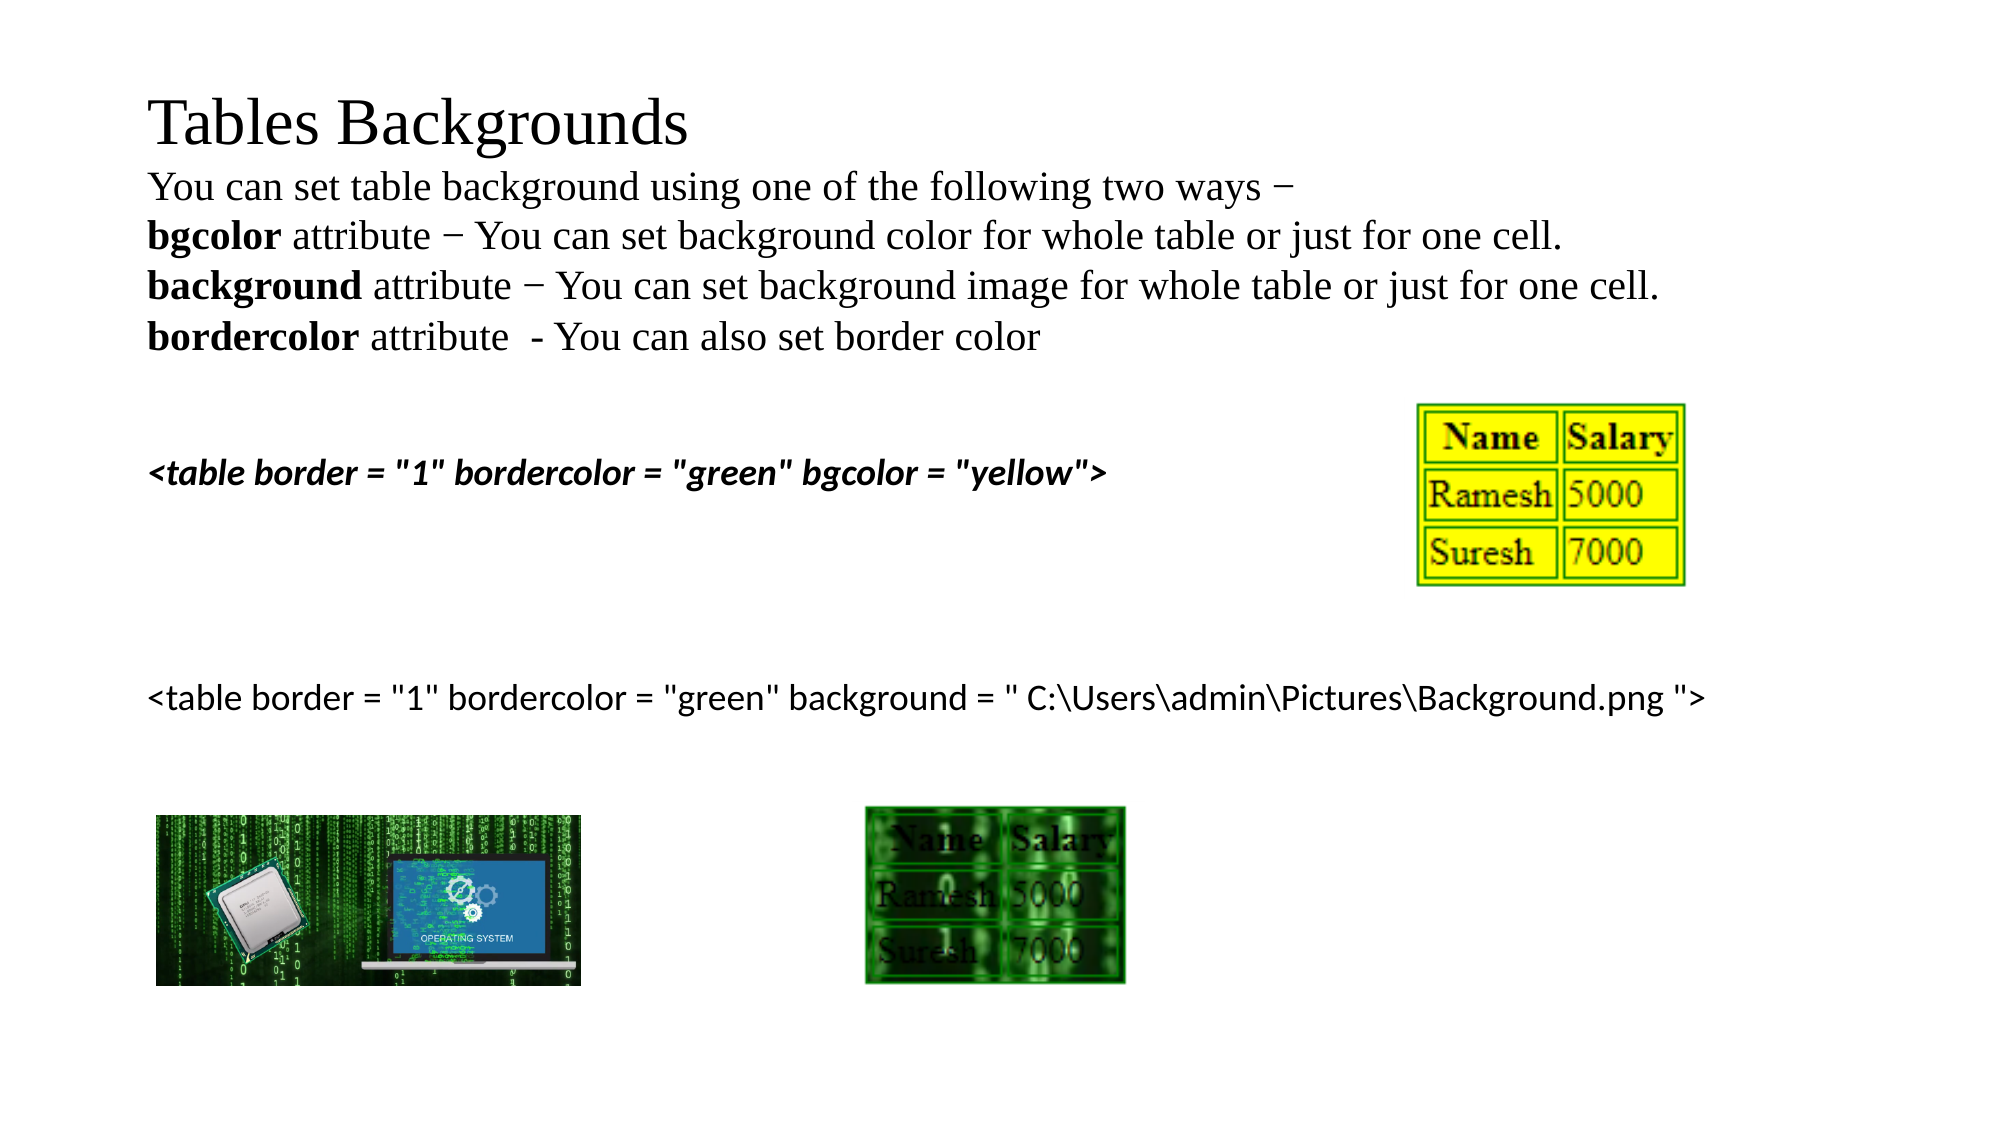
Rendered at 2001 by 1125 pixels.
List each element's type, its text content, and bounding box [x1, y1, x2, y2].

text_box Tables Backgrounds You can set table background using one of the following two ways − bgcolor attribute − You can set background color for whole table or just for one cell. background attribute − You can set background image for whole table or just for one cell. bordercolor attribute - You can also set border color <table border = "1" bordercolor = "green" bgcolor = "yellow"> <table border = "1" bordercolor = "green" background = " C:\Users\admin\Pictures\Background.png "> [132, 70, 1866, 726]
picture [1402, 397, 1703, 599]
picture [156, 815, 581, 986]
picture [852, 800, 1145, 1001]
